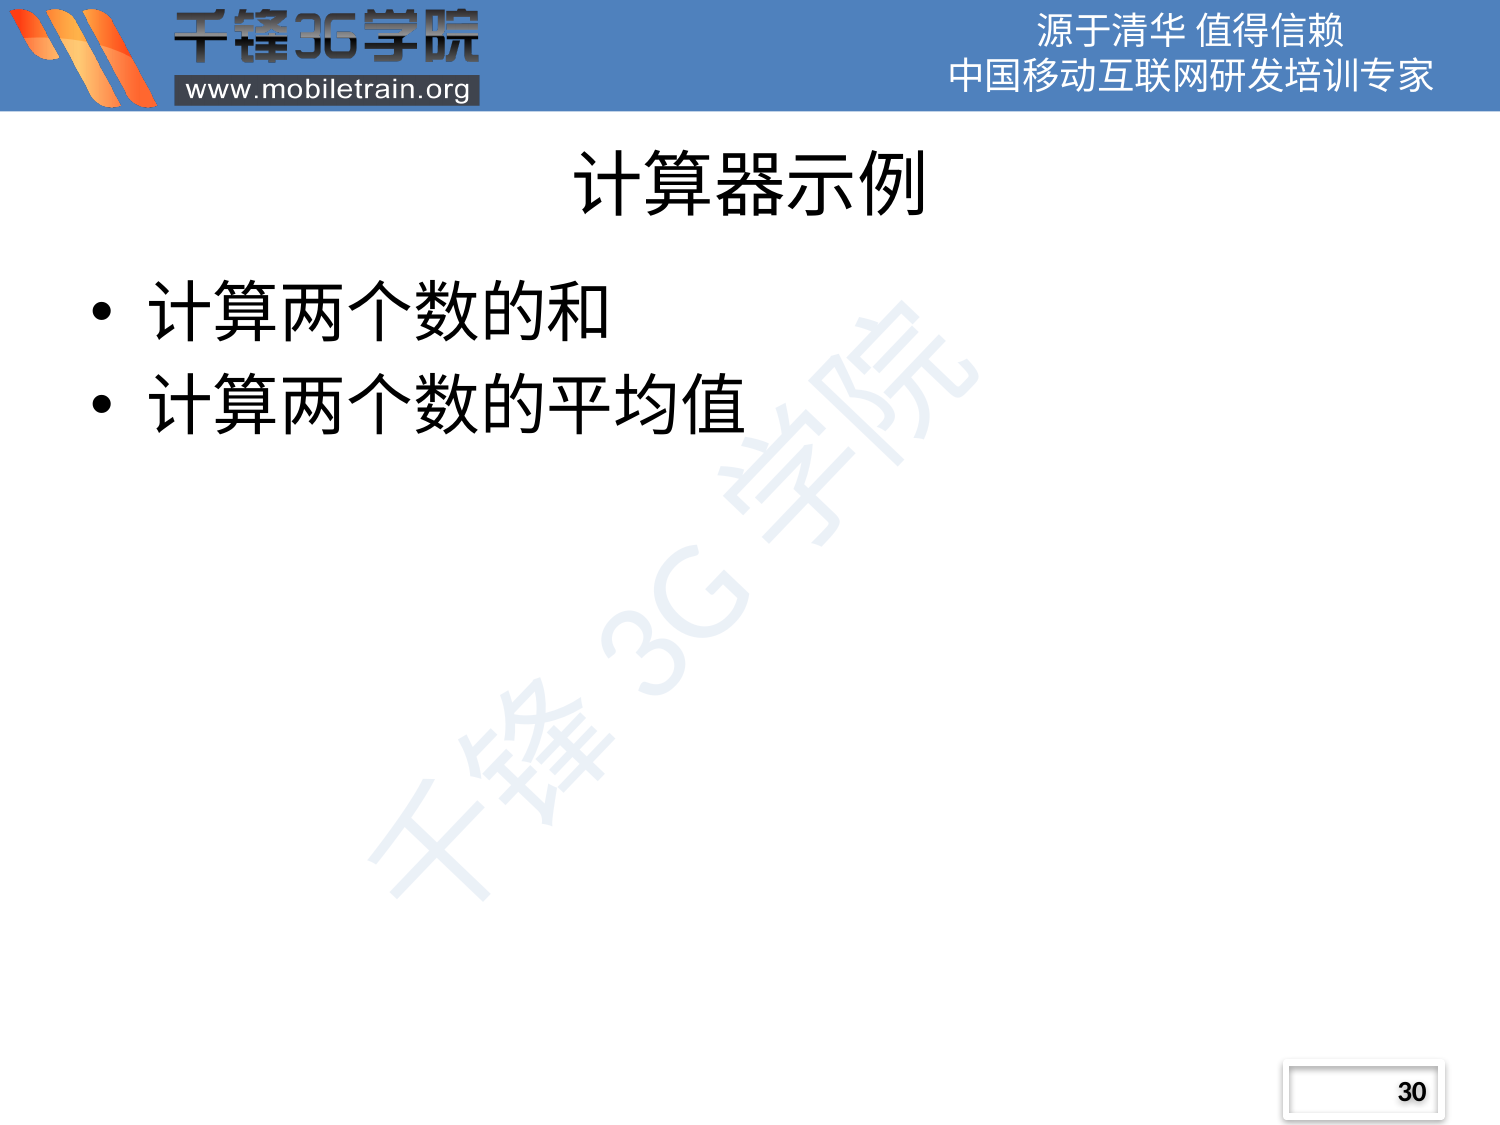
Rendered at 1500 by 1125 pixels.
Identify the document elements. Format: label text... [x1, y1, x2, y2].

list 计算两个数的和 计算两个数的平均值 [75, 262, 1425, 1005]
picture [0, 0, 495, 128]
title 计算器示例 [75, 45, 1425, 233]
